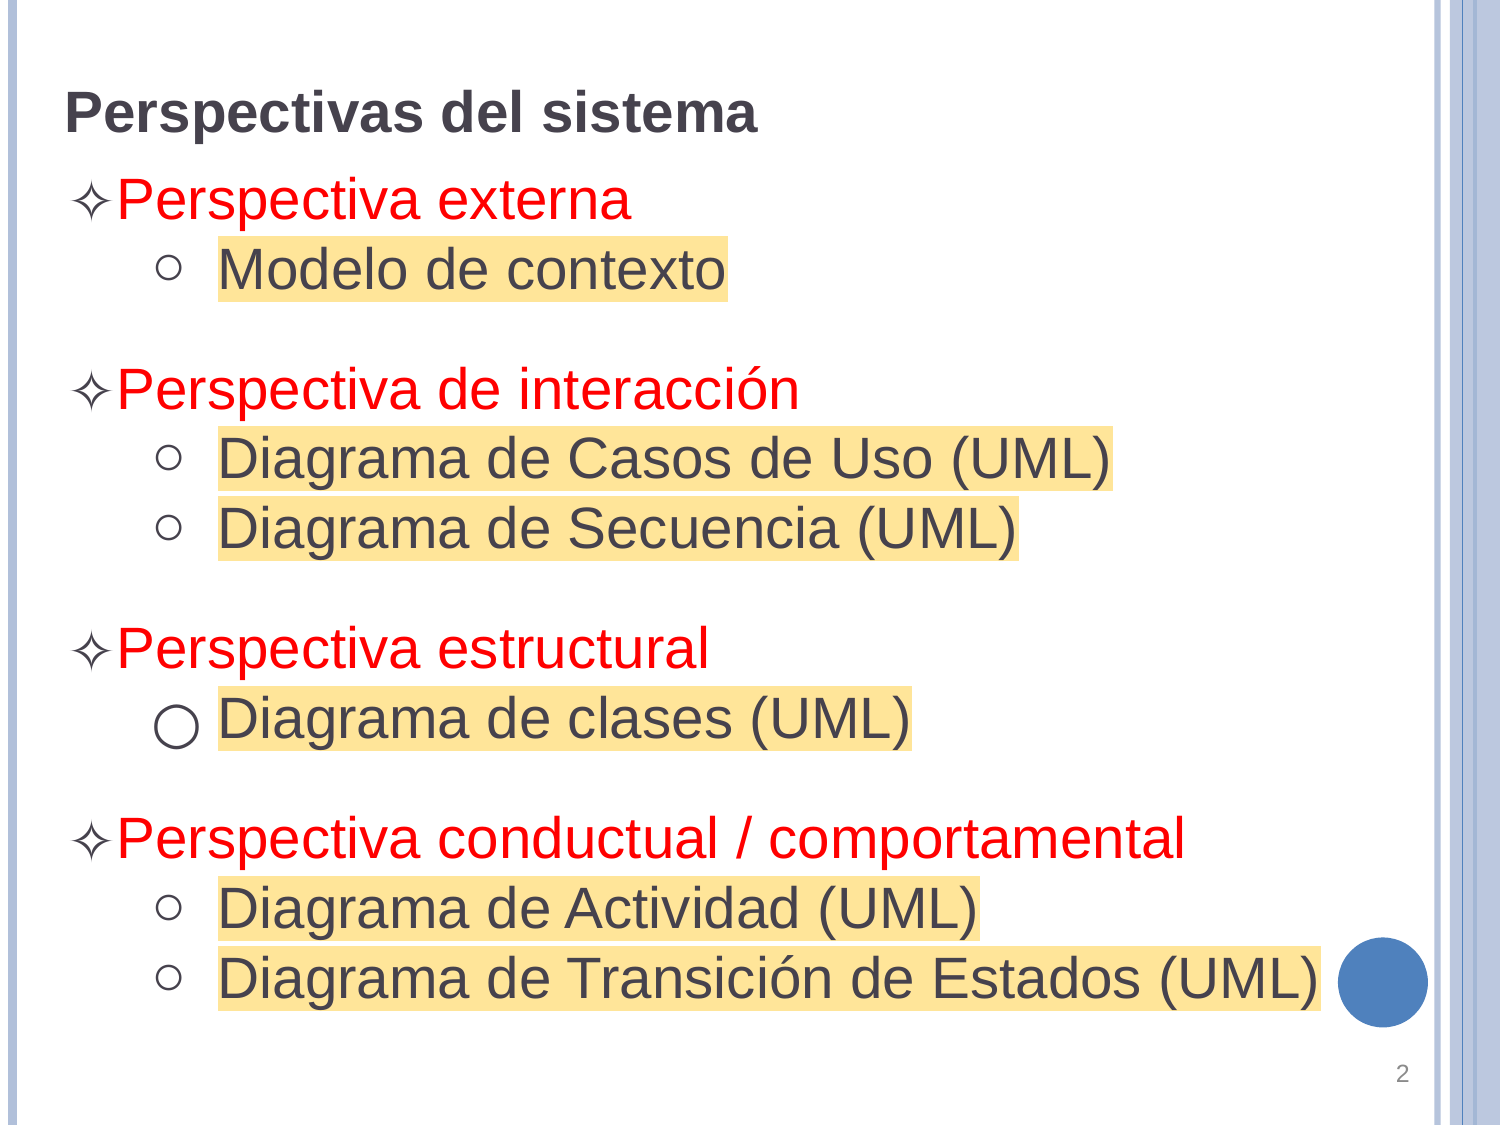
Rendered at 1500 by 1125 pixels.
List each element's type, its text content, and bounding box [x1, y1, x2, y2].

text_box Perspectivas del sistema [49, 45, 1247, 173]
text_box Perspectiva externa Modelo de contexto Perspectiva de interacción Diagrama de Casos de Uso (UML) Diagrama de Secuencia (UML) Perspectiva estructural Diagrama de clases (UML) Perspectiva conductual / comportamental Diagrama de Actividad (UML) Diagrama de Transición de Estados (UML) [52, 153, 1403, 1125]
text_box ‹#› [1074, 1042, 1425, 1103]
